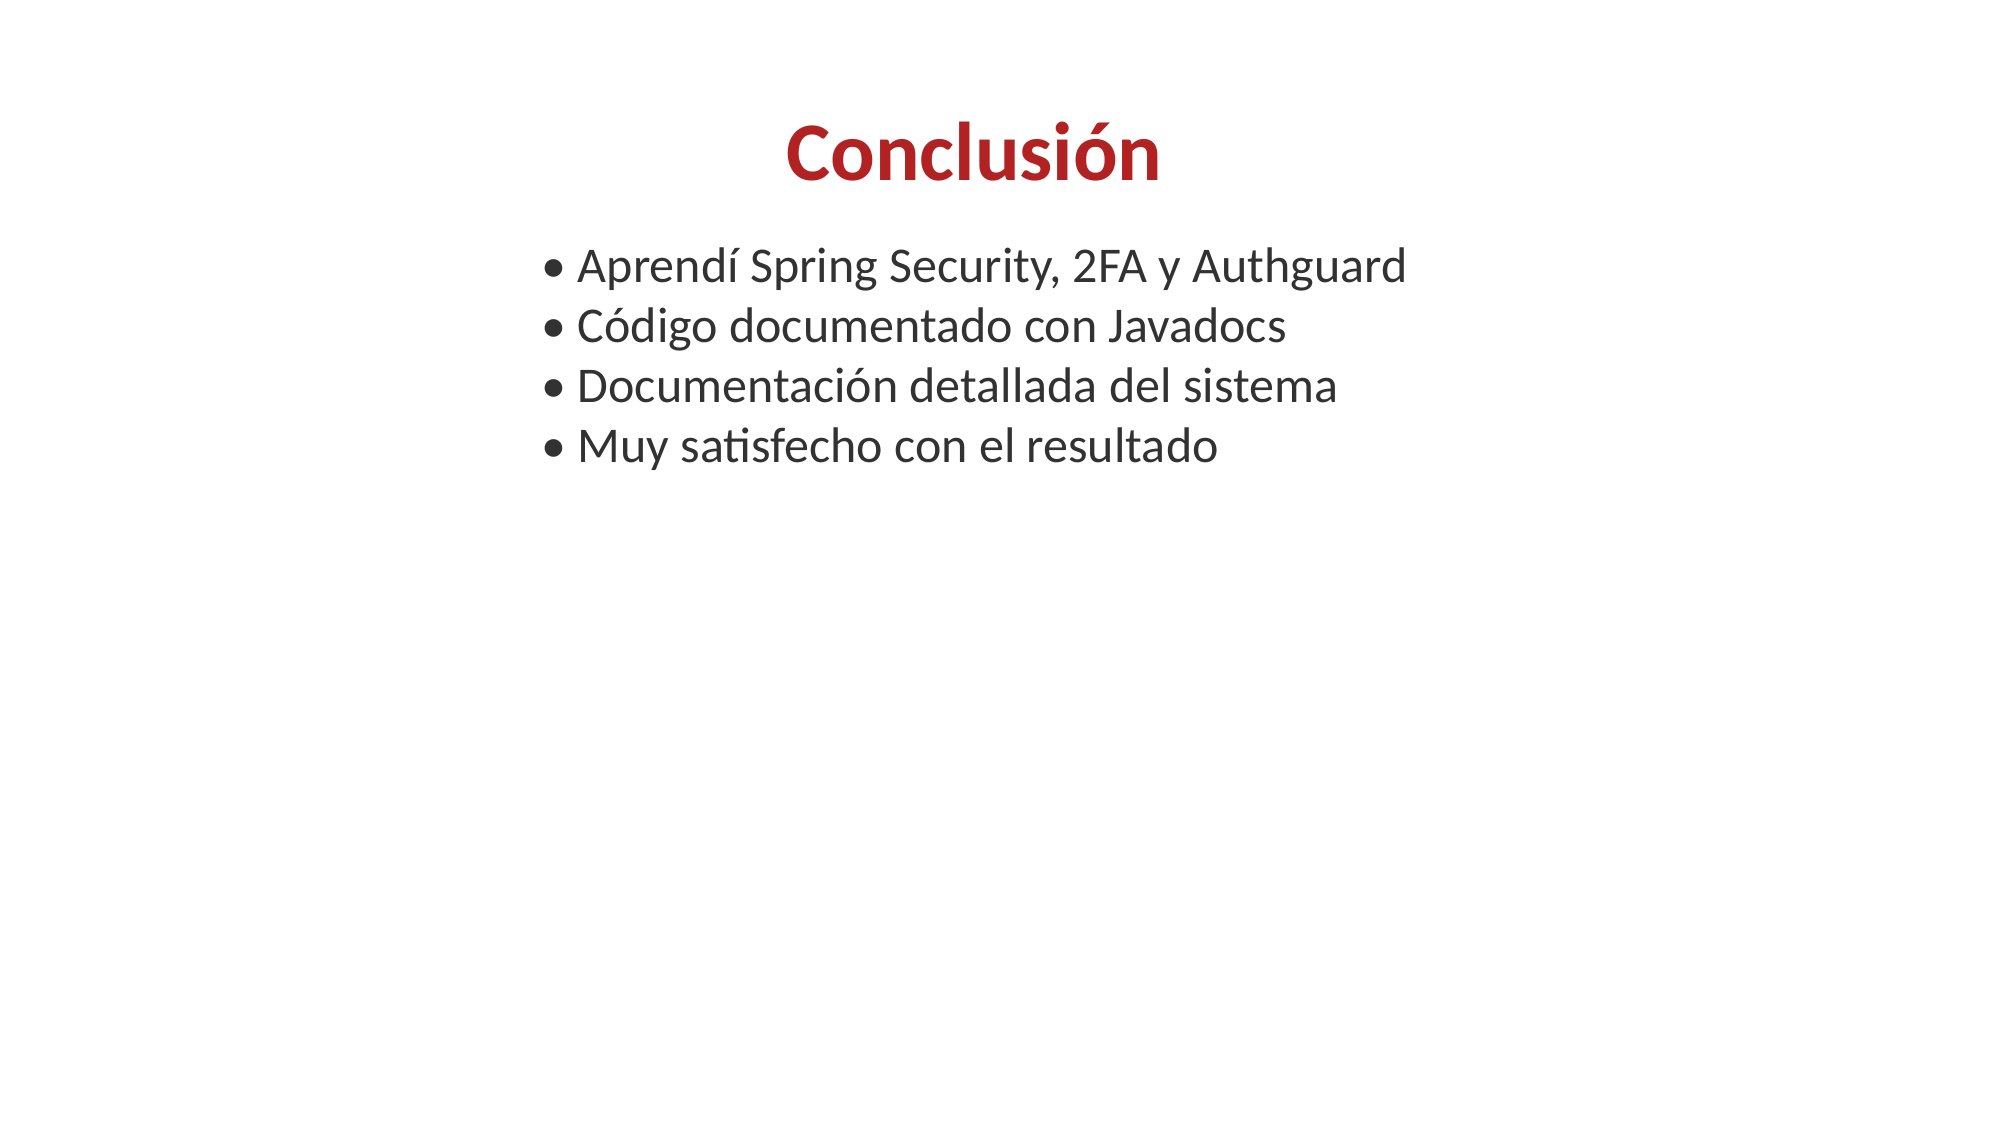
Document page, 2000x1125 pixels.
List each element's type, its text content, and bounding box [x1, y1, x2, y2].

text_box Conclusión [771, 45, 1179, 179]
text_box • Aprendí Spring Security, 2FA y Authguard • Código documentado con Javadocs • Documentación detallada del sistema • Muy satisfecho con el resultado [526, 179, 1424, 480]
